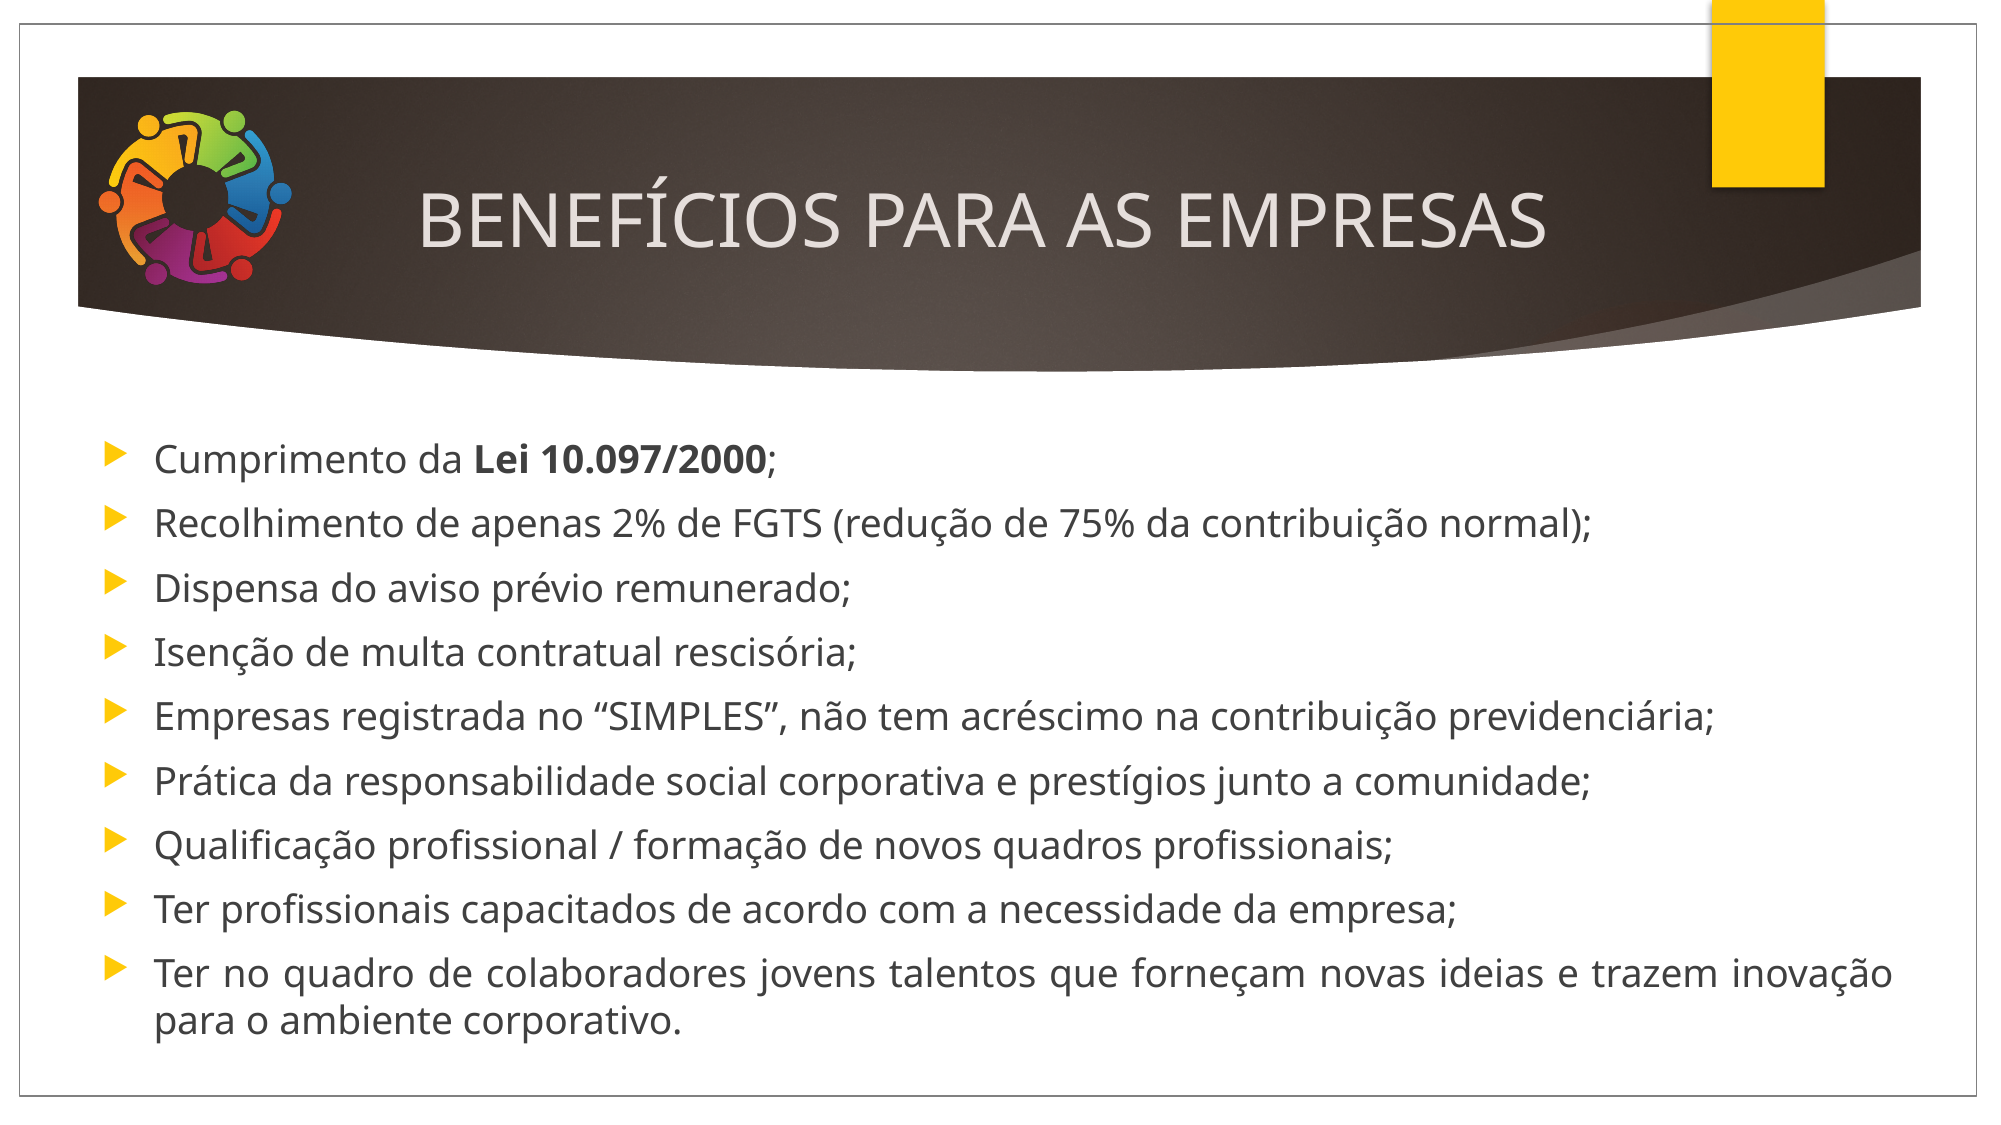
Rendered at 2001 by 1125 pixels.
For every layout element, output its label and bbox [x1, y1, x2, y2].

text_box [19, 24, 1977, 1096]
picture [98, 110, 292, 285]
